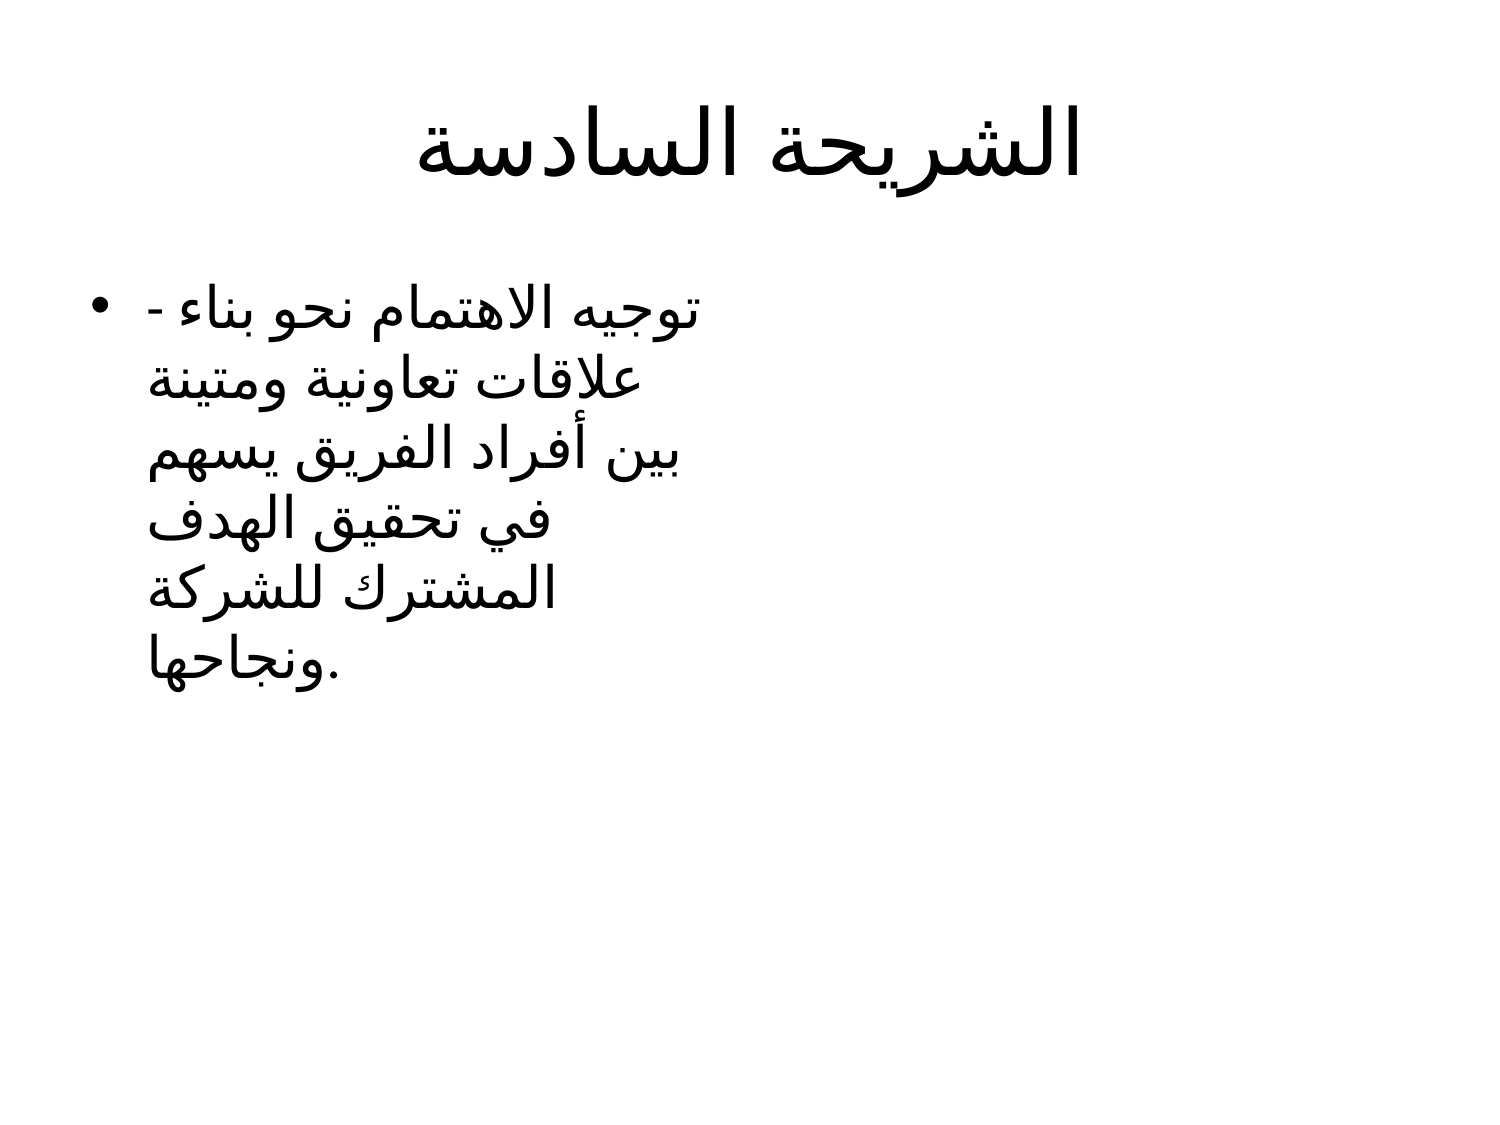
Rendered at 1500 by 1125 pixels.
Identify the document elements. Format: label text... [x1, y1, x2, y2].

title الشريحة السادسة [75, 45, 1425, 233]
list - توجيه الاهتمام نحو بناء علاقات تعاونية ومتينة بين أفراد الفريق يسهم في تحقيق الهدف المشترك للشركة ونجاحها. [75, 262, 738, 1005]
